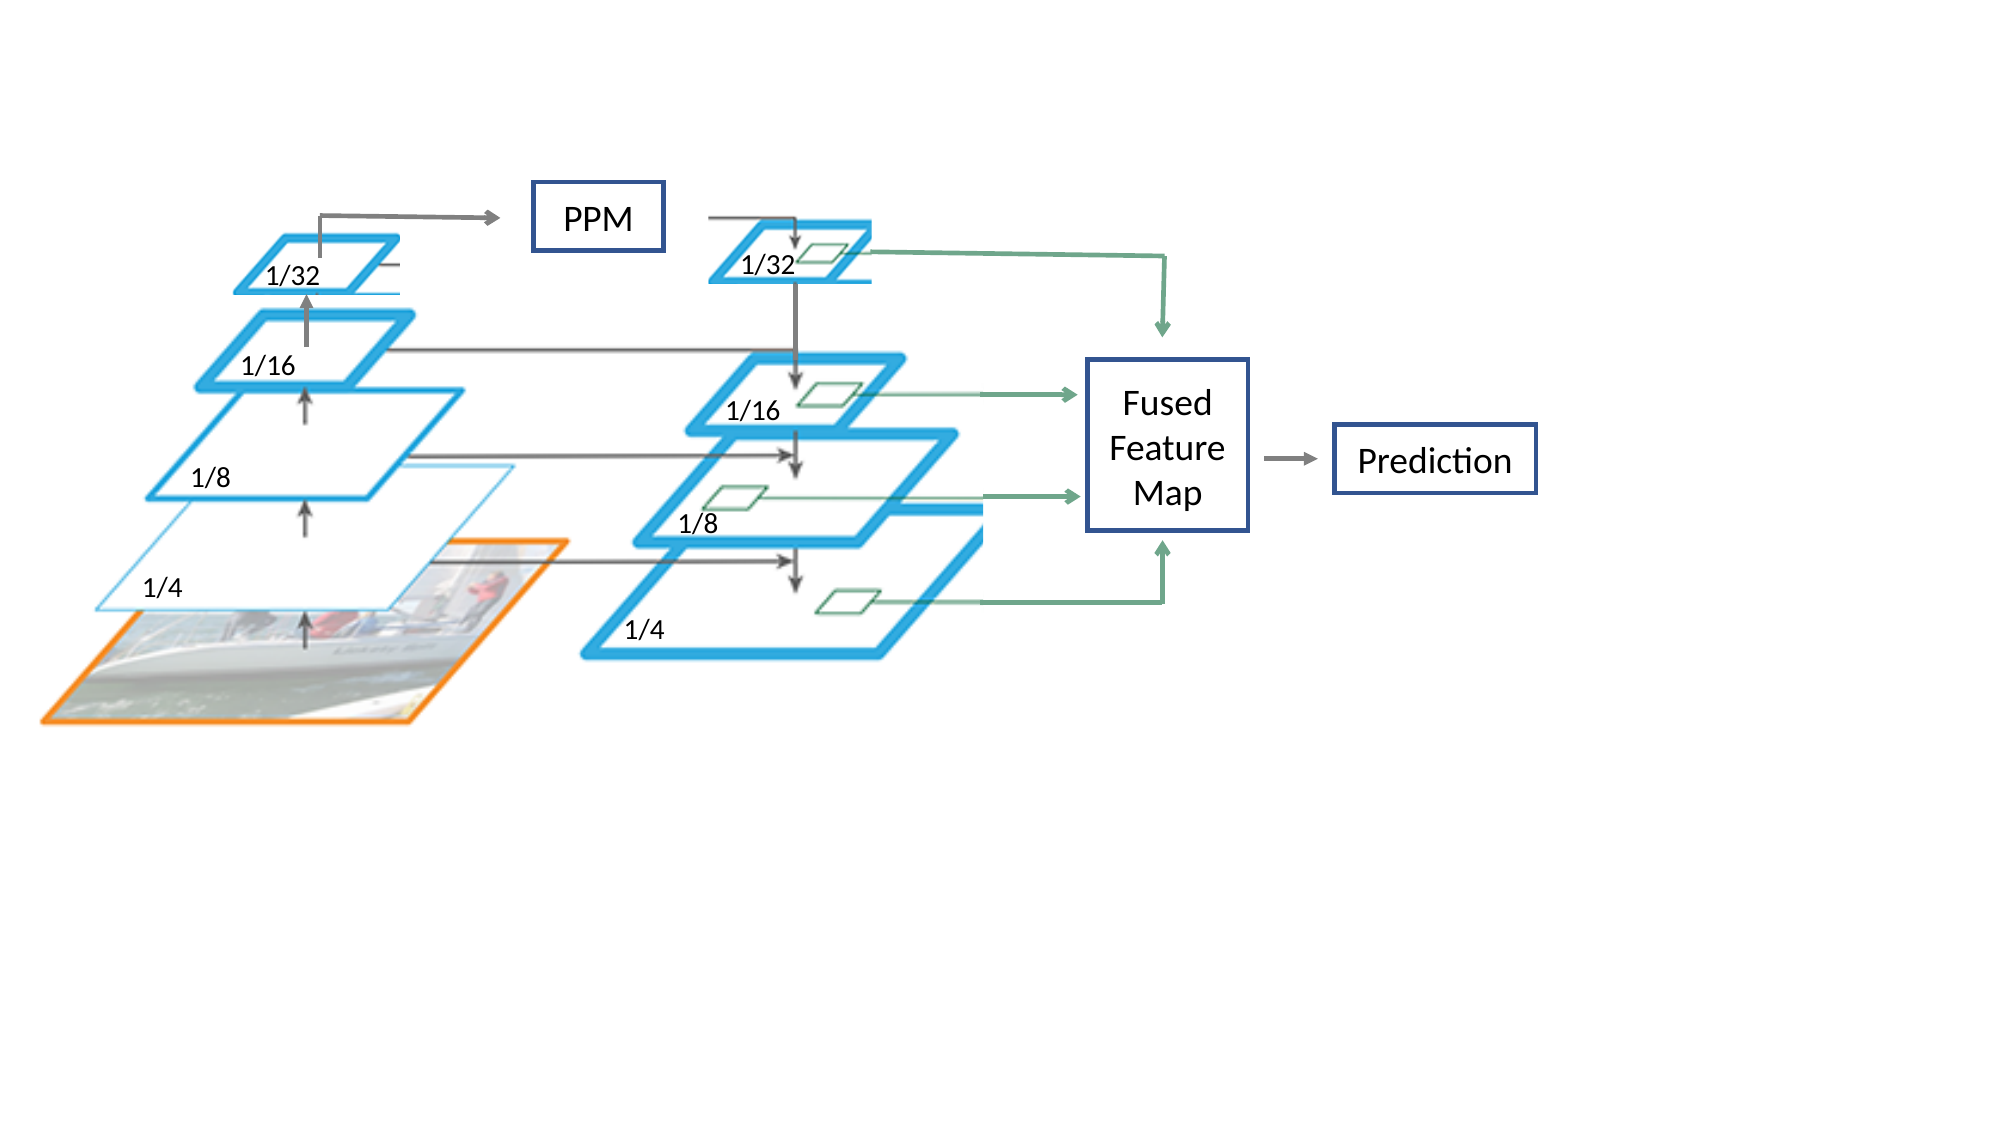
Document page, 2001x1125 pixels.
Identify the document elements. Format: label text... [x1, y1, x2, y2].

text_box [870, 251, 1165, 256]
text_box Fused Feature Map [1086, 359, 1249, 532]
text_box PPM [533, 181, 664, 251]
picture [17, 202, 984, 756]
text_box Prediction [1333, 424, 1537, 494]
